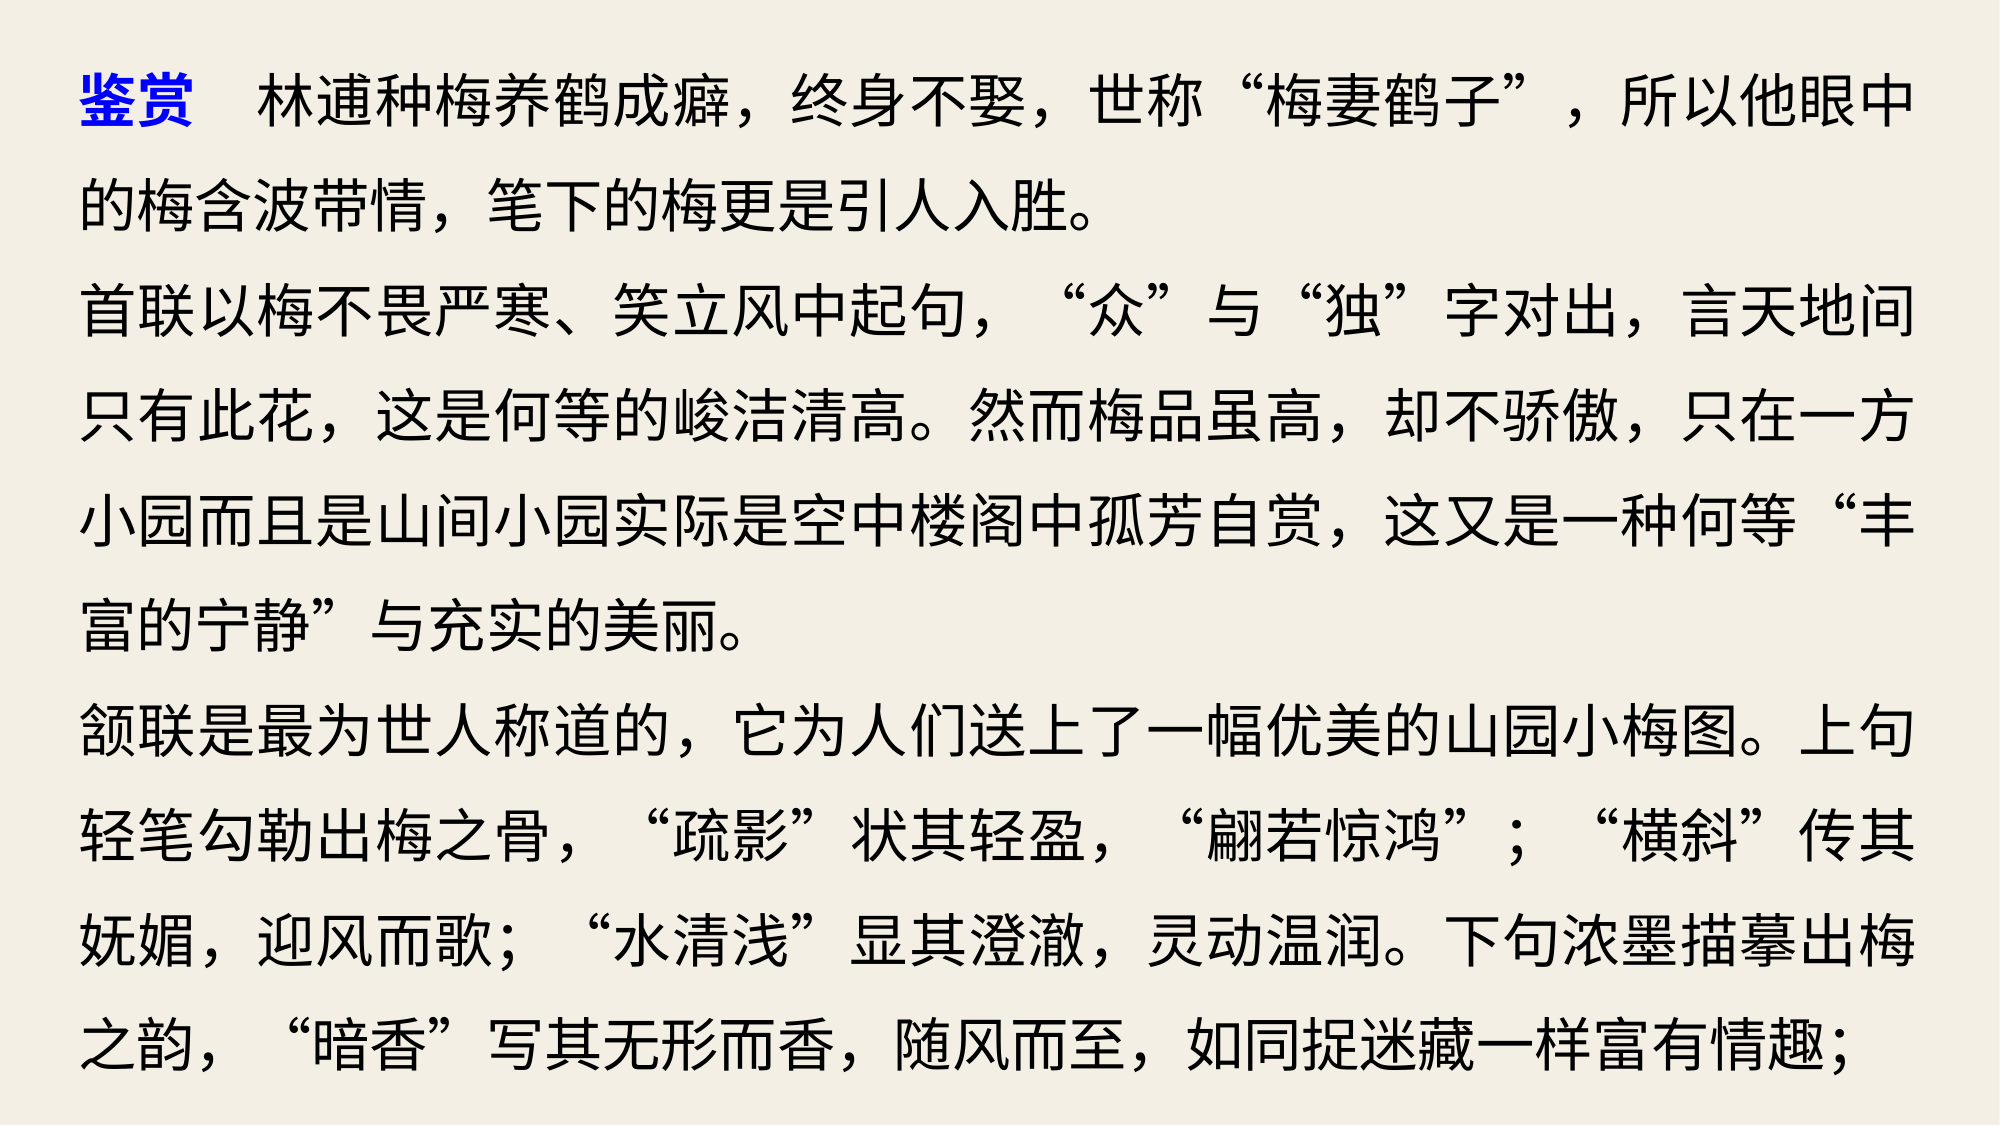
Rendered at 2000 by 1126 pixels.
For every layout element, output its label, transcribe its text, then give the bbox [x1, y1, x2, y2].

text_box 鉴赏 林逋种梅养鹤成癖，终身不娶，世称“梅妻鹤子”，所以他眼中的梅含波带情，笔下的梅更是引人入胜。 首联以梅不畏严寒、笑立风中起句，“众”与“独”字对出，言天地间只有此花，这是何等的峻洁清高。然而梅品虽高，却不骄傲，只在一方小园而且是山间小园实际是空中楼阁中孤芳自赏，这又是一种何等“丰富的宁静”与充实的美丽。 颔联是最为世人称道的，它为人们送上了一幅优美的山园小梅图。上句轻笔勾勒出梅之骨，“疏影”状其轻盈，“翩若惊鸿”；“横斜”传其妩媚，迎风而歌；“水清浅”显其澄澈，灵动温润。下句浓墨描摹出梅之韵，“暗香”写其无形而香，随风而至，如同捉迷藏一样富有情趣； [58, 19, 1937, 1089]
